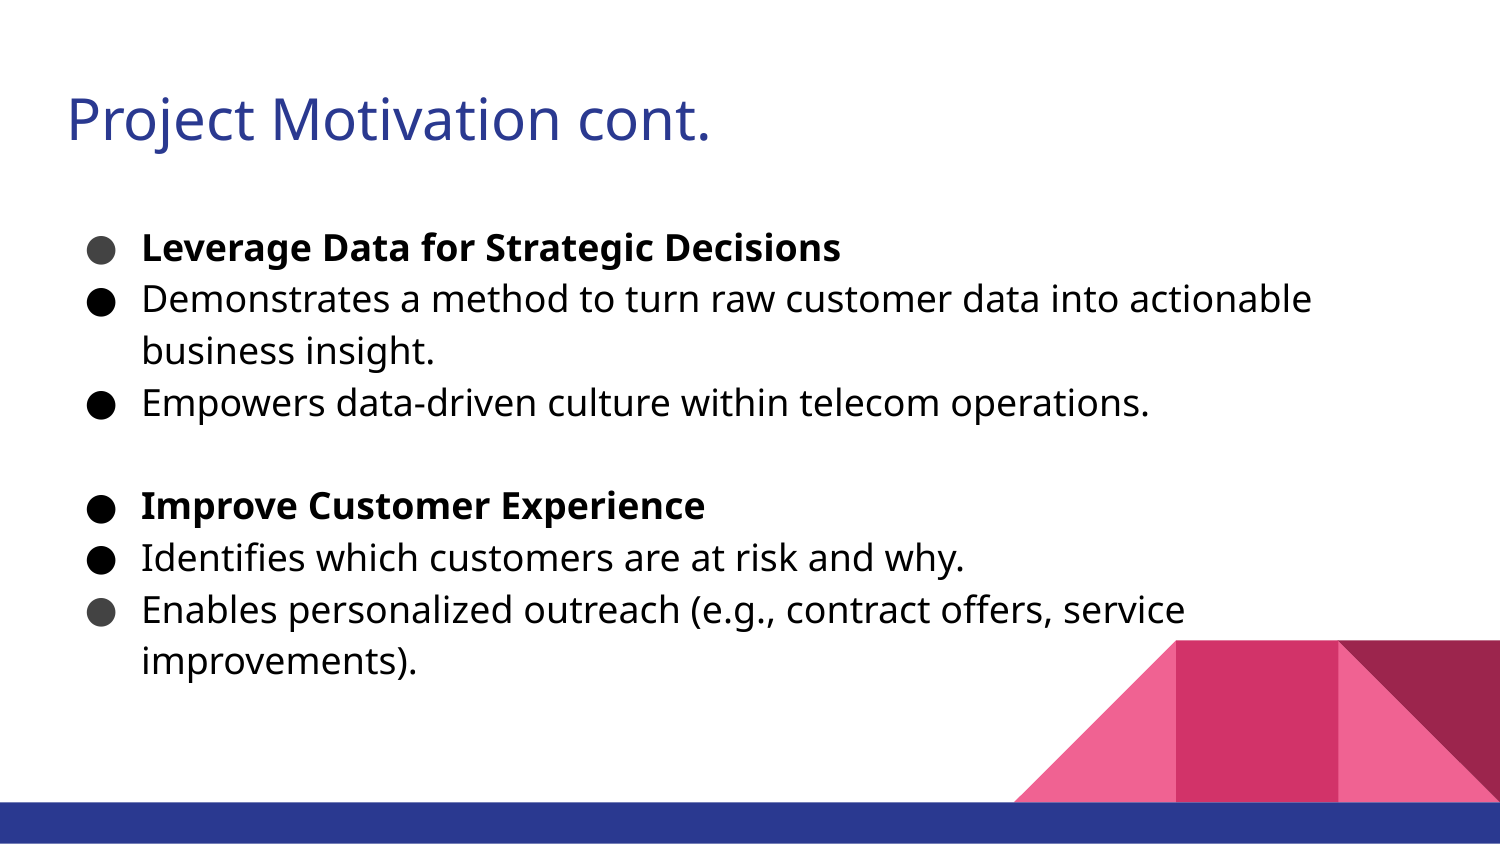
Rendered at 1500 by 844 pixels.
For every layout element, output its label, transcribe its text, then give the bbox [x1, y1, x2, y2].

list Leverage Data for Strategic Decisions Demonstrates a method to turn raw customer data into actionable business insight. Empowers data-driven culture within telecom operations. Improve Customer Experience Identifies which customers are at risk and why. Enables personalized outreach (e.g., contract offers, service improvements). [51, 201, 1449, 750]
title Project Motivation cont. [51, 67, 1449, 167]
